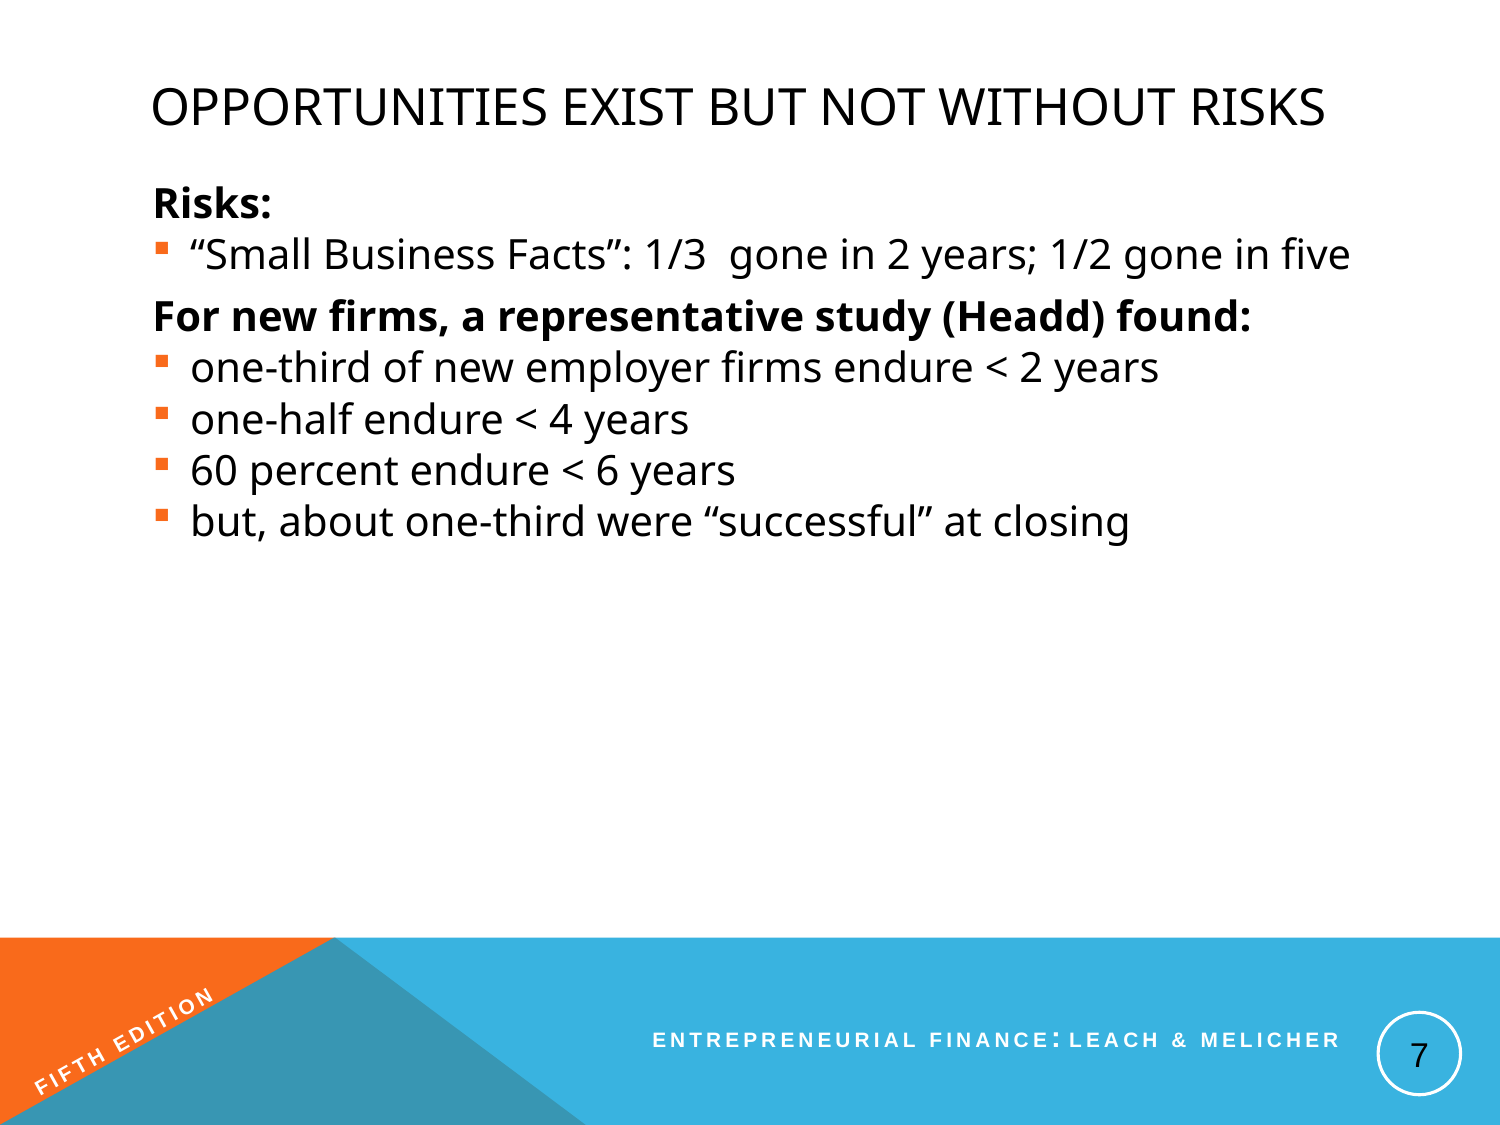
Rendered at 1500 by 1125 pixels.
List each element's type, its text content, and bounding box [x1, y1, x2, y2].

slide_number 7 [1376, 1010, 1463, 1097]
title Opportunities Exist but Not Without Risks [135, 60, 1369, 150]
list Risks: “Small Business Facts”: 1/3 gone in 2 years; 1/2 gone in five For new firms, a representative study (Headd) found: one-third of new employer firms endure < 2 years one-half endure < 4 years 60 percent endure < 6 years but, about one-third were “successful” at closing [137, 174, 1400, 913]
